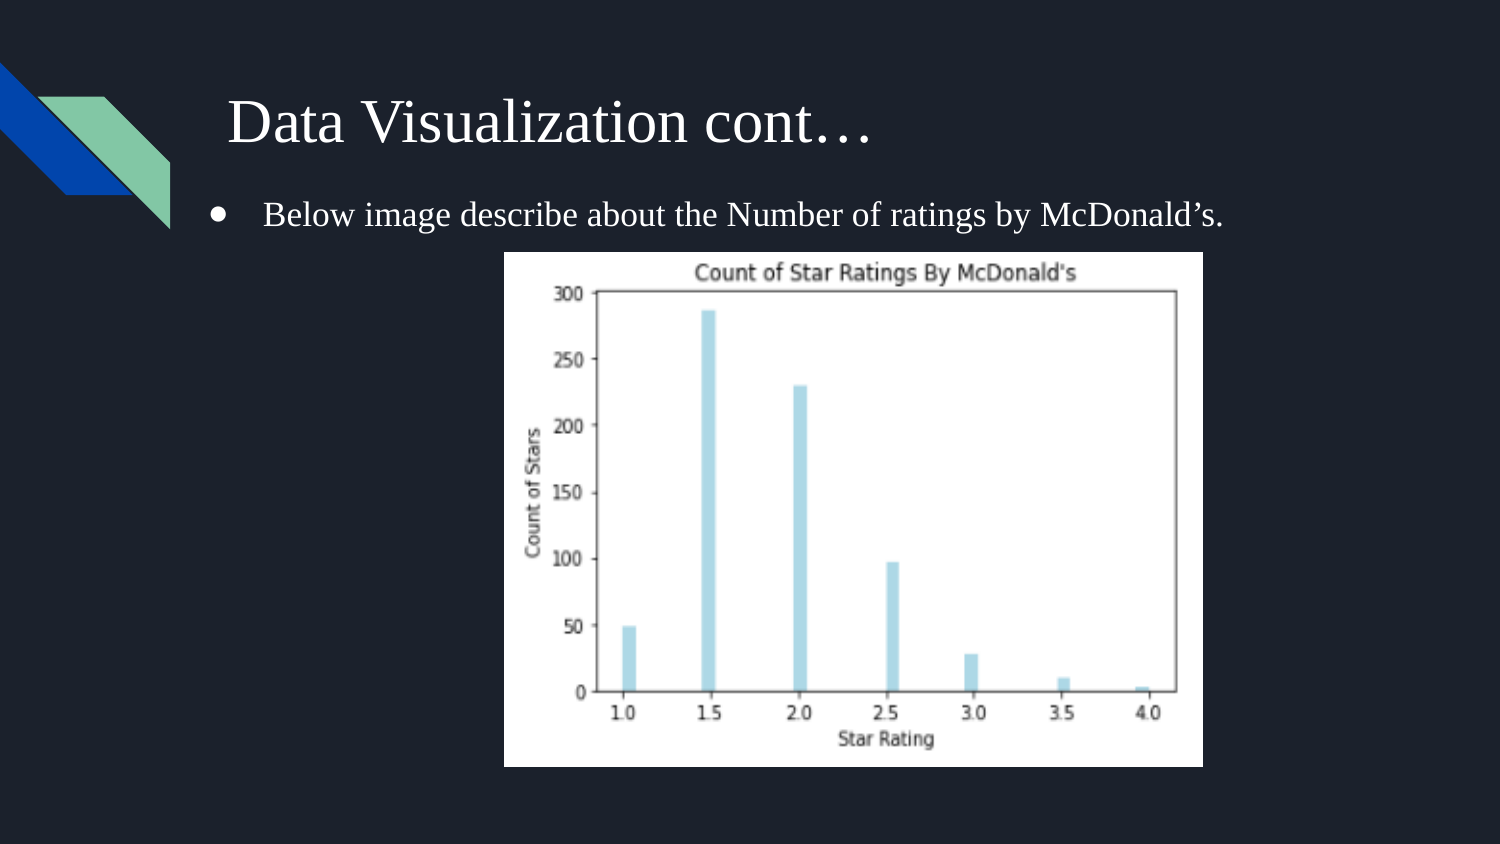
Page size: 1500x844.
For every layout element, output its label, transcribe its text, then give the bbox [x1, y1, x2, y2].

picture [503, 251, 1204, 767]
list Below image describe about the Number of ratings by McDonald’s. [172, 169, 1368, 795]
title Data Visualization cont… [212, 64, 1368, 169]
